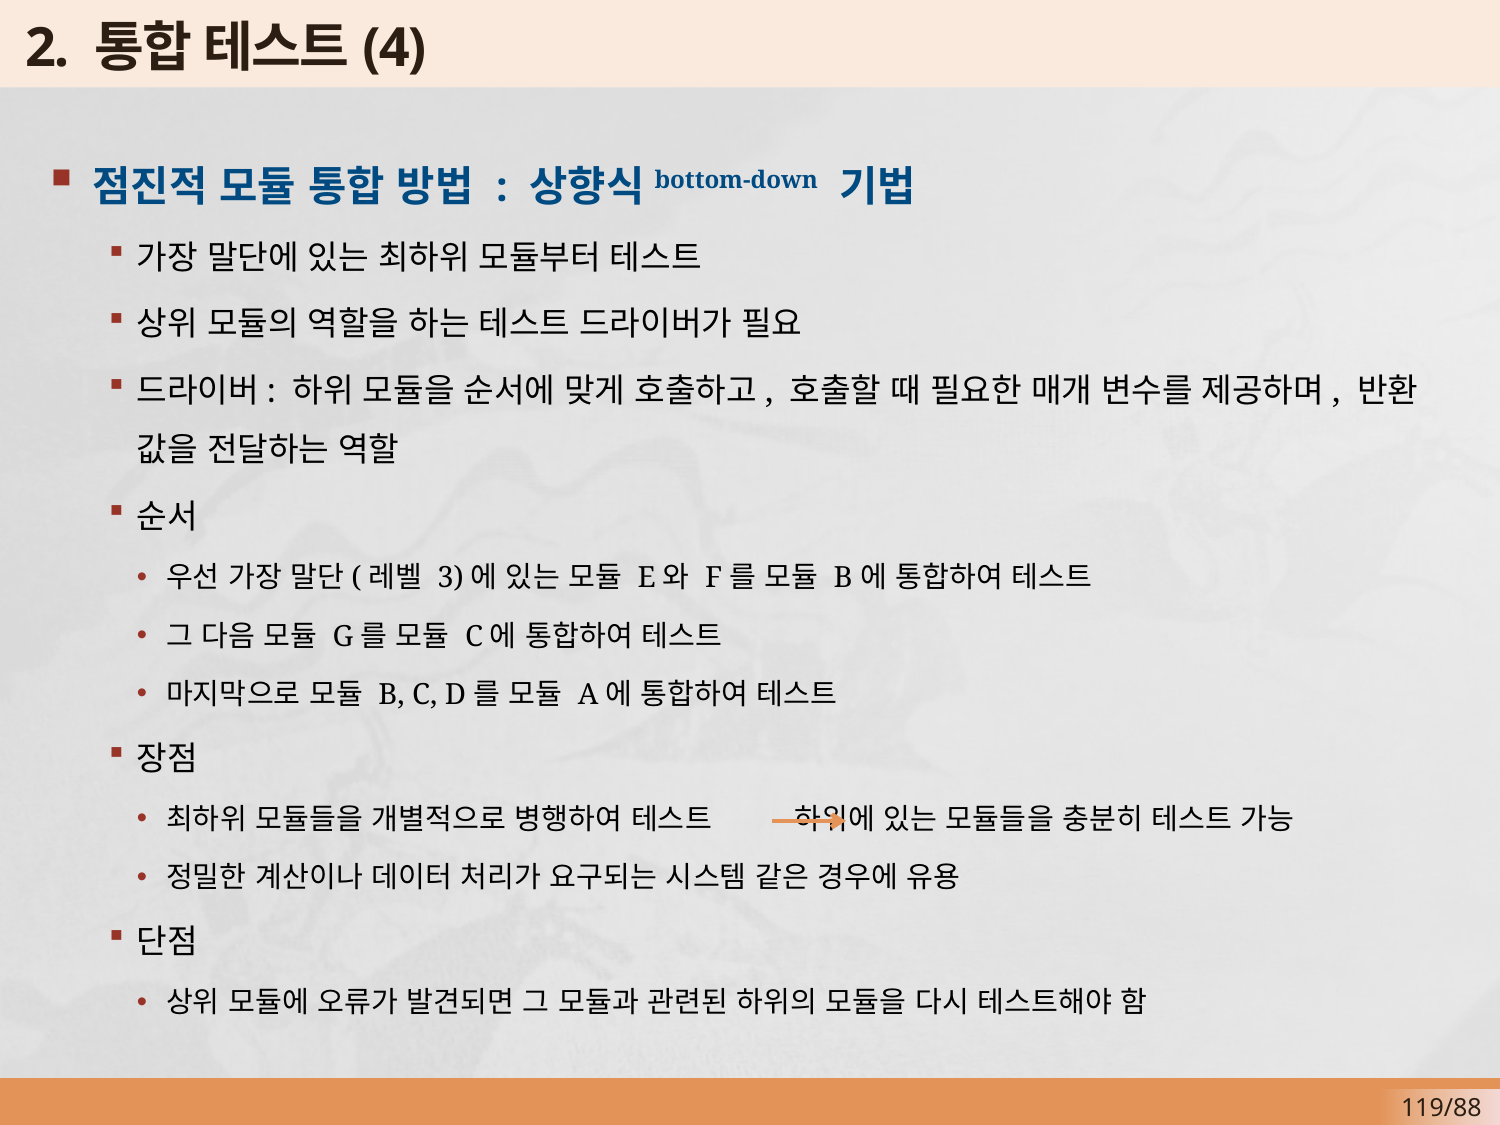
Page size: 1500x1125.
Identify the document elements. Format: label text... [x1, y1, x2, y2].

title 2. 통합 테스트(4) [10, 5, 1467, 84]
list 점진적 모듈 통합 방법 : 상향식bottom-down 기법 가장 말단에 있는 최하위 모듈부터 테스트 상위 모듈의 역할을 하는 테스트 드라이버가 필요 드라이버: 하위 모듈을 순서에 맞게 호출하고, 호출할 때 필요한 매개 변수를 제공하며, 반환 값을 전달하는 역할 순서 우선 가장 말단(레벨 3)에 있는 모듈 E와 F를 모듈 B에 통합하여 테스트 그 다음 모듈 G를 모듈 C에 통합하여 테스트 마지막으로 모듈 B, C, D를 모듈 A에 통합하여 테스트 장점 최하위 모듈들을 개별적으로 병행하여 테스트 하위에 있는 모듈들을 충분히 테스트 가능 정밀한 계산이나 데이터 처리가 요구되는 시스템 같은 경우에 유용 단점 상위 모듈에 오류가 발견되면 그 모듈과 관련된 하위의 모듈을 다시 테스트해야 함 [19, 126, 1490, 1057]
